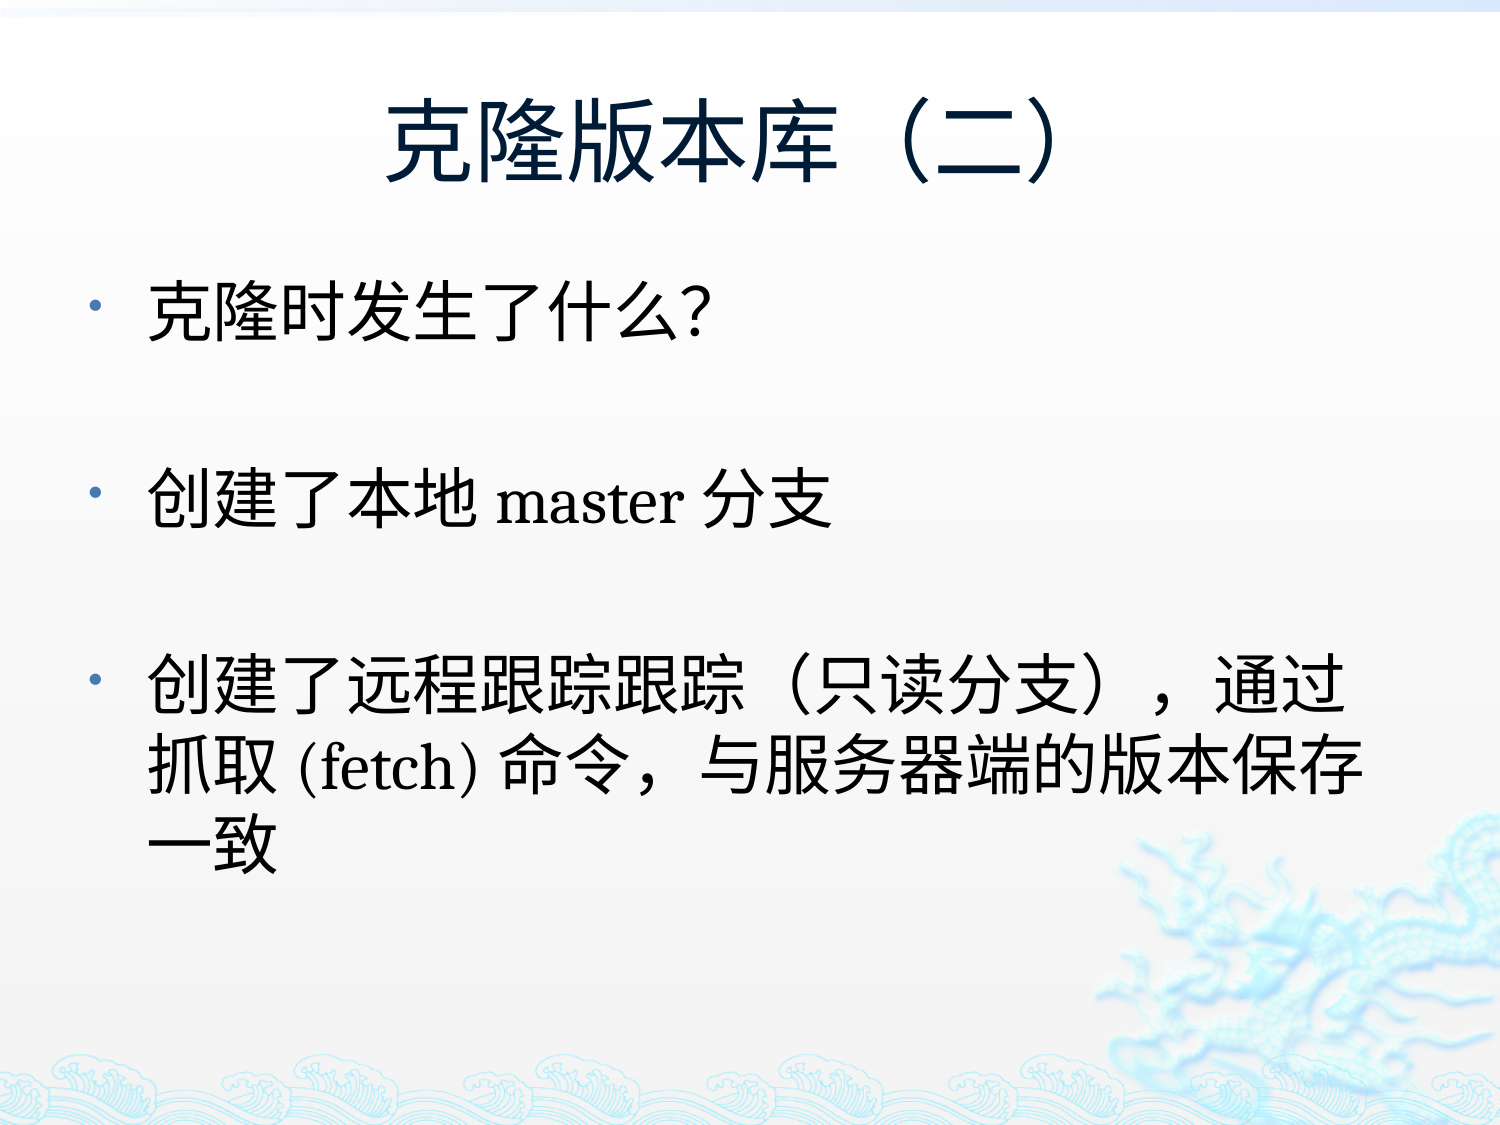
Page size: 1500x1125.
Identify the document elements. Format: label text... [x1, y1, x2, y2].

list 克隆时发生了什么？ 创建了本地master分支 创建了远程跟踪跟踪（只读分支），通过抓取(fetch)命令，与服务器端的版本保存一致 [75, 262, 1425, 1005]
title 克隆版本库（二） [75, 45, 1425, 233]
